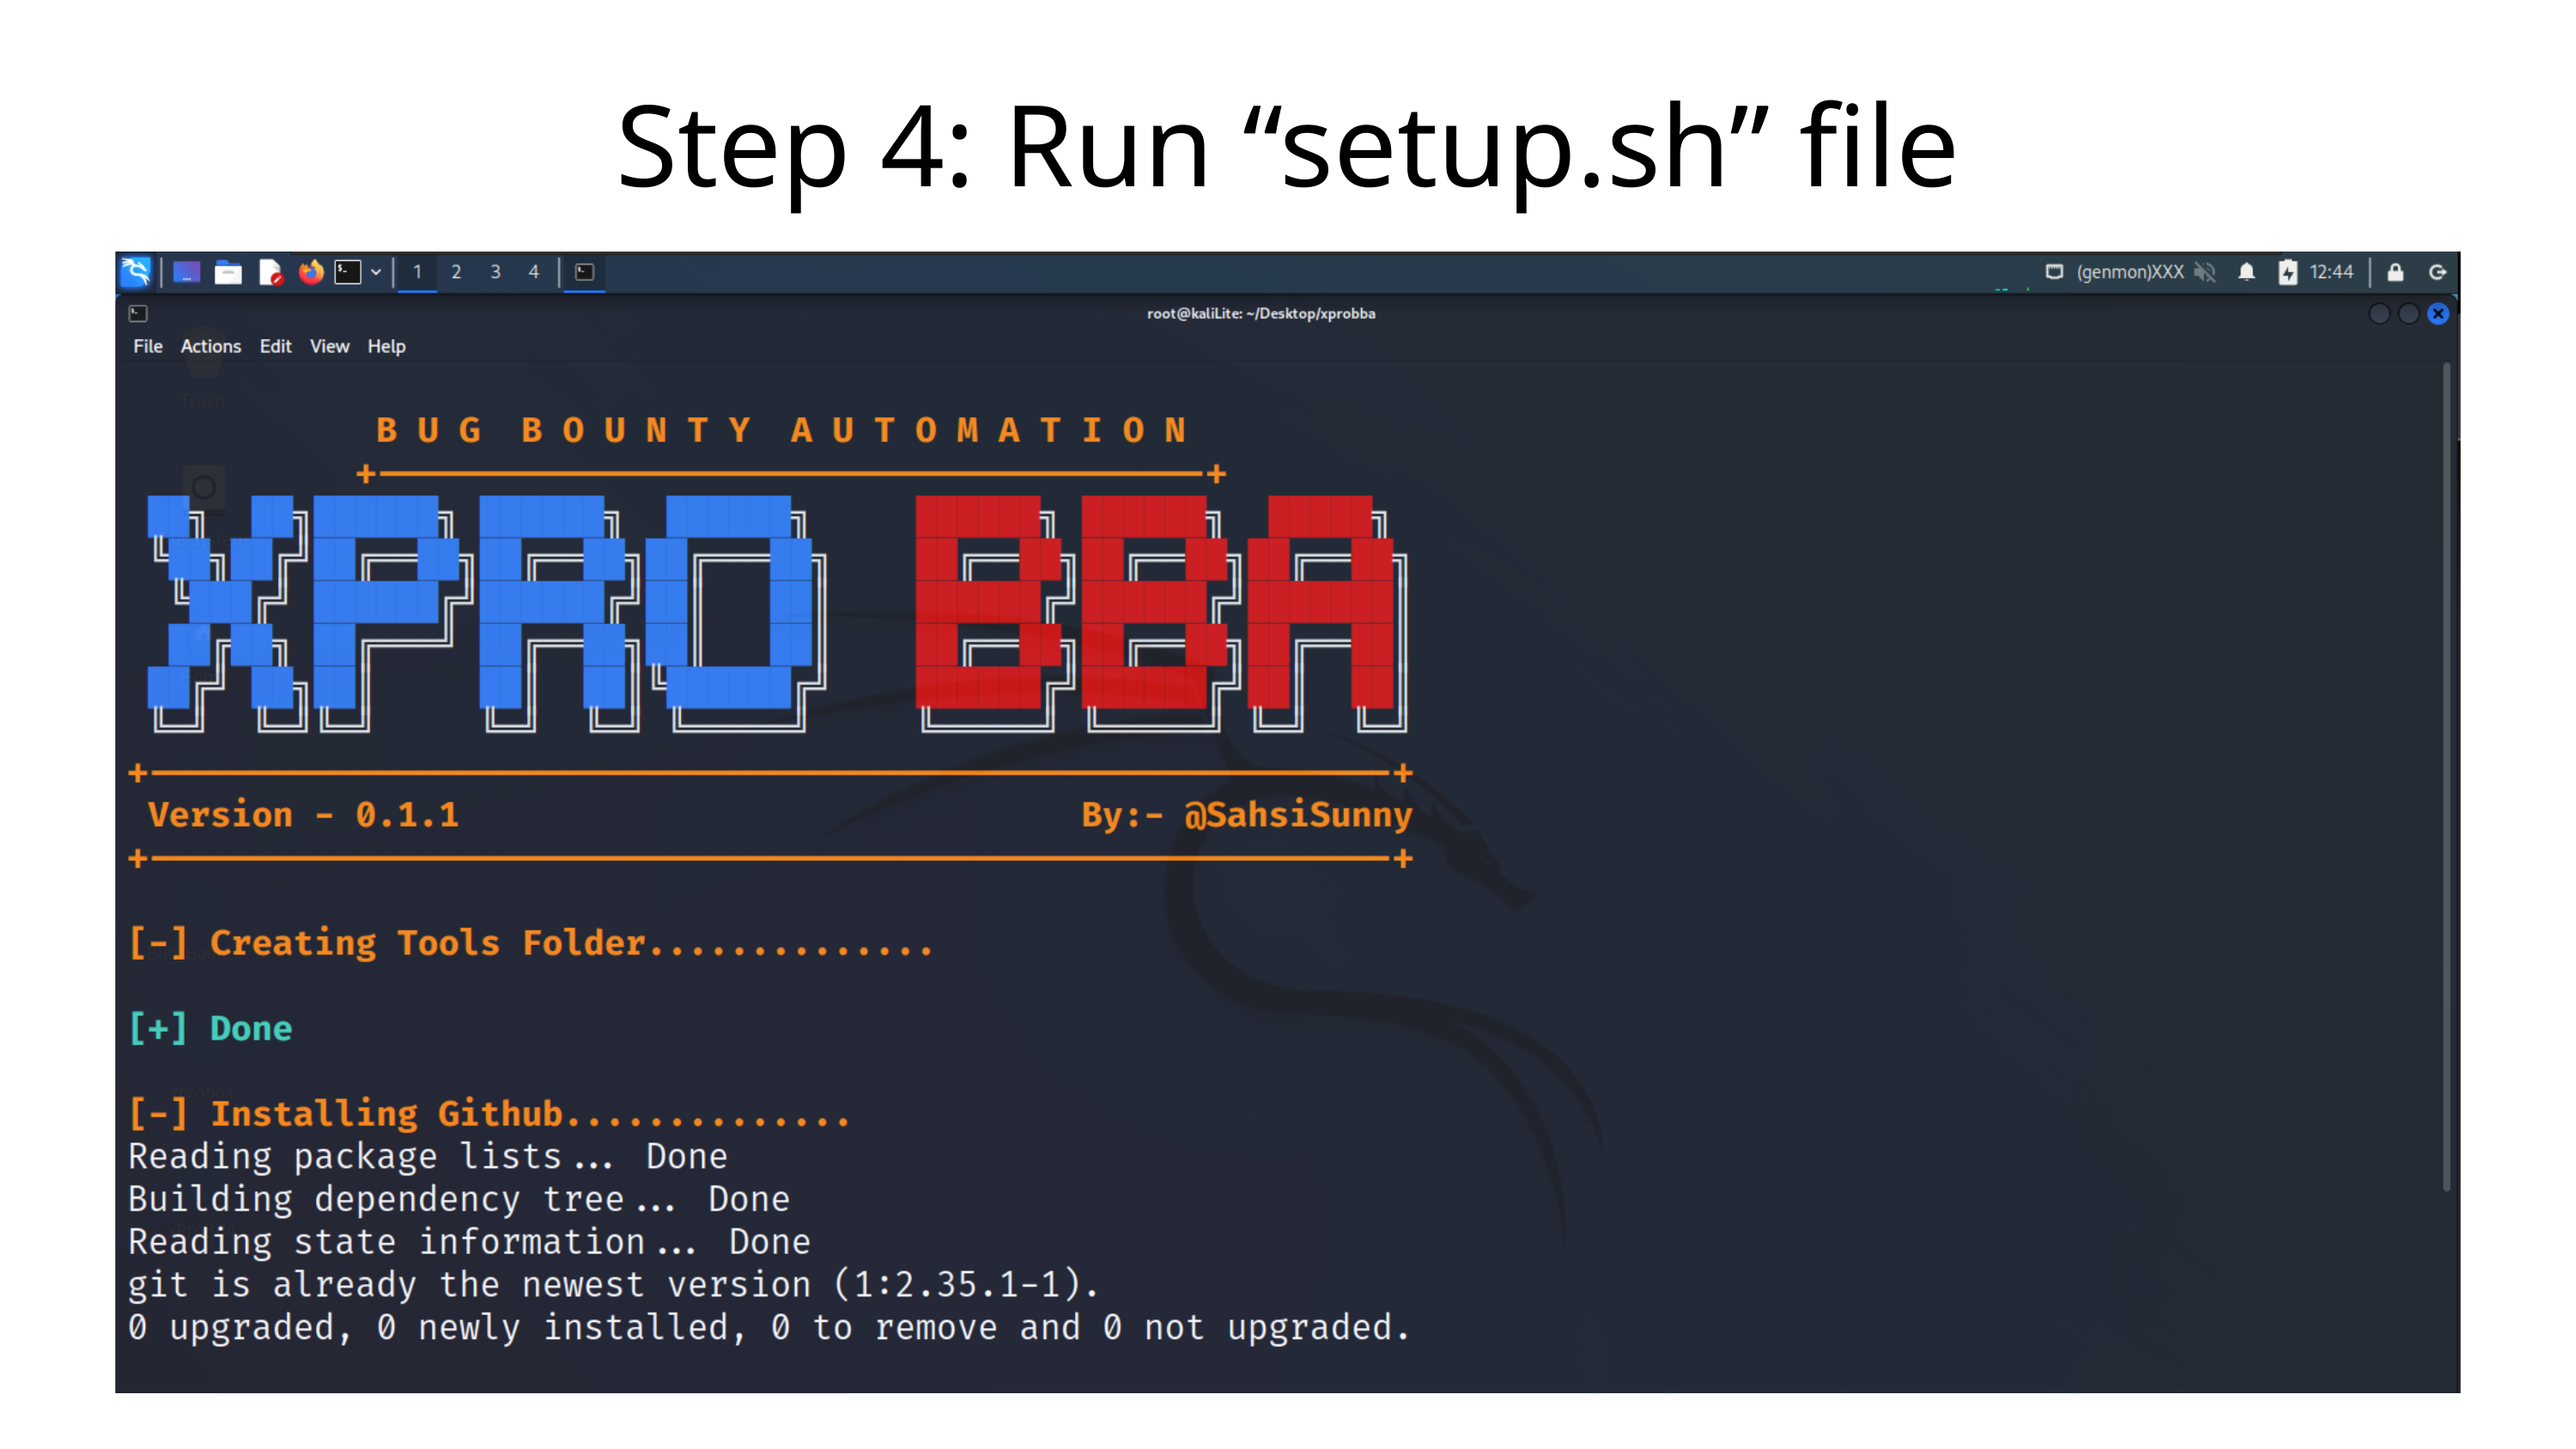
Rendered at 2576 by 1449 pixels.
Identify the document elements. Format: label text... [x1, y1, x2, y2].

picture [115, 252, 2461, 1393]
text_box Step 4: Run “setup.sh” file [144, 85, 2432, 210]
